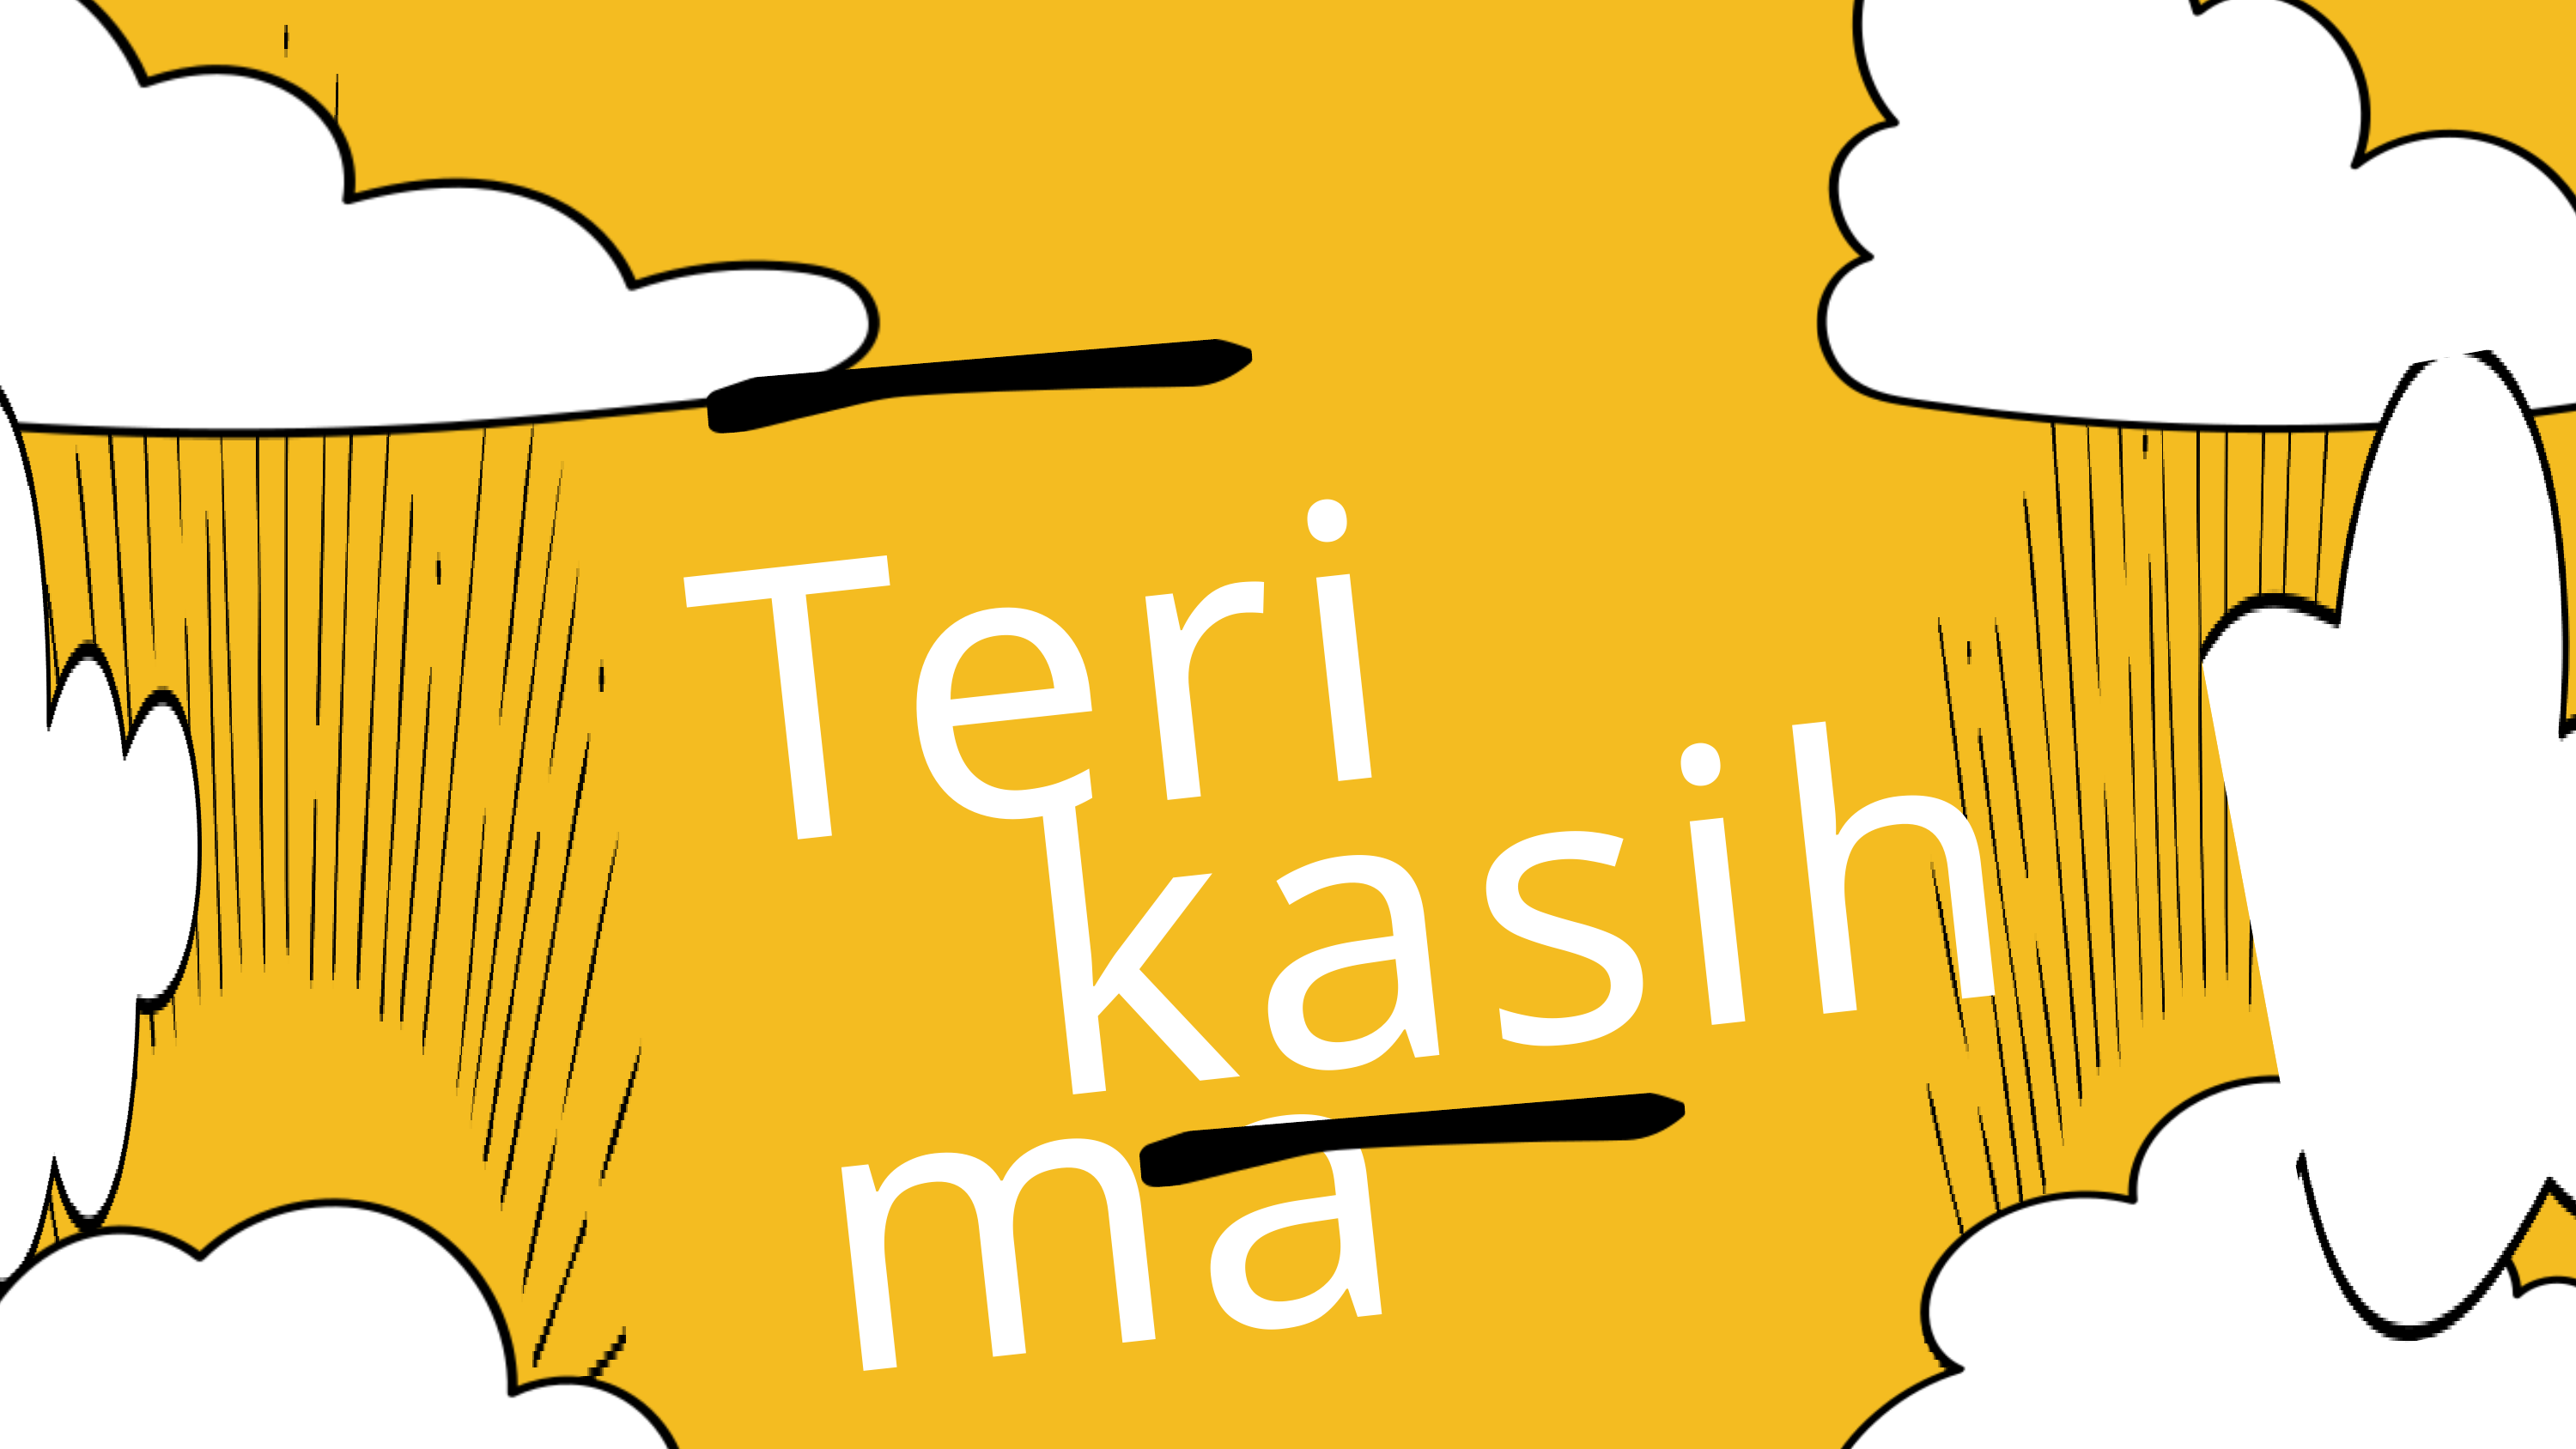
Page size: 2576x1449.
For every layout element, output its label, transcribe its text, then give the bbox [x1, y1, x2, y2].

text_box kasih [973, 532, 2053, 1177]
text_box [0, 1188, 617, 1449]
text_box [1816, 1066, 2576, 1449]
text_box [1884, 435, 2276, 1066]
text_box [2155, 333, 2576, 1357]
text_box [1139, 1106, 1688, 1189]
text_box [205, 440, 588, 1188]
text_box [0, 357, 205, 1188]
text_box [704, 336, 1255, 435]
text_box Terima [503, 299, 1641, 1449]
text_box [1816, 0, 2576, 435]
text_box [0, 0, 885, 440]
